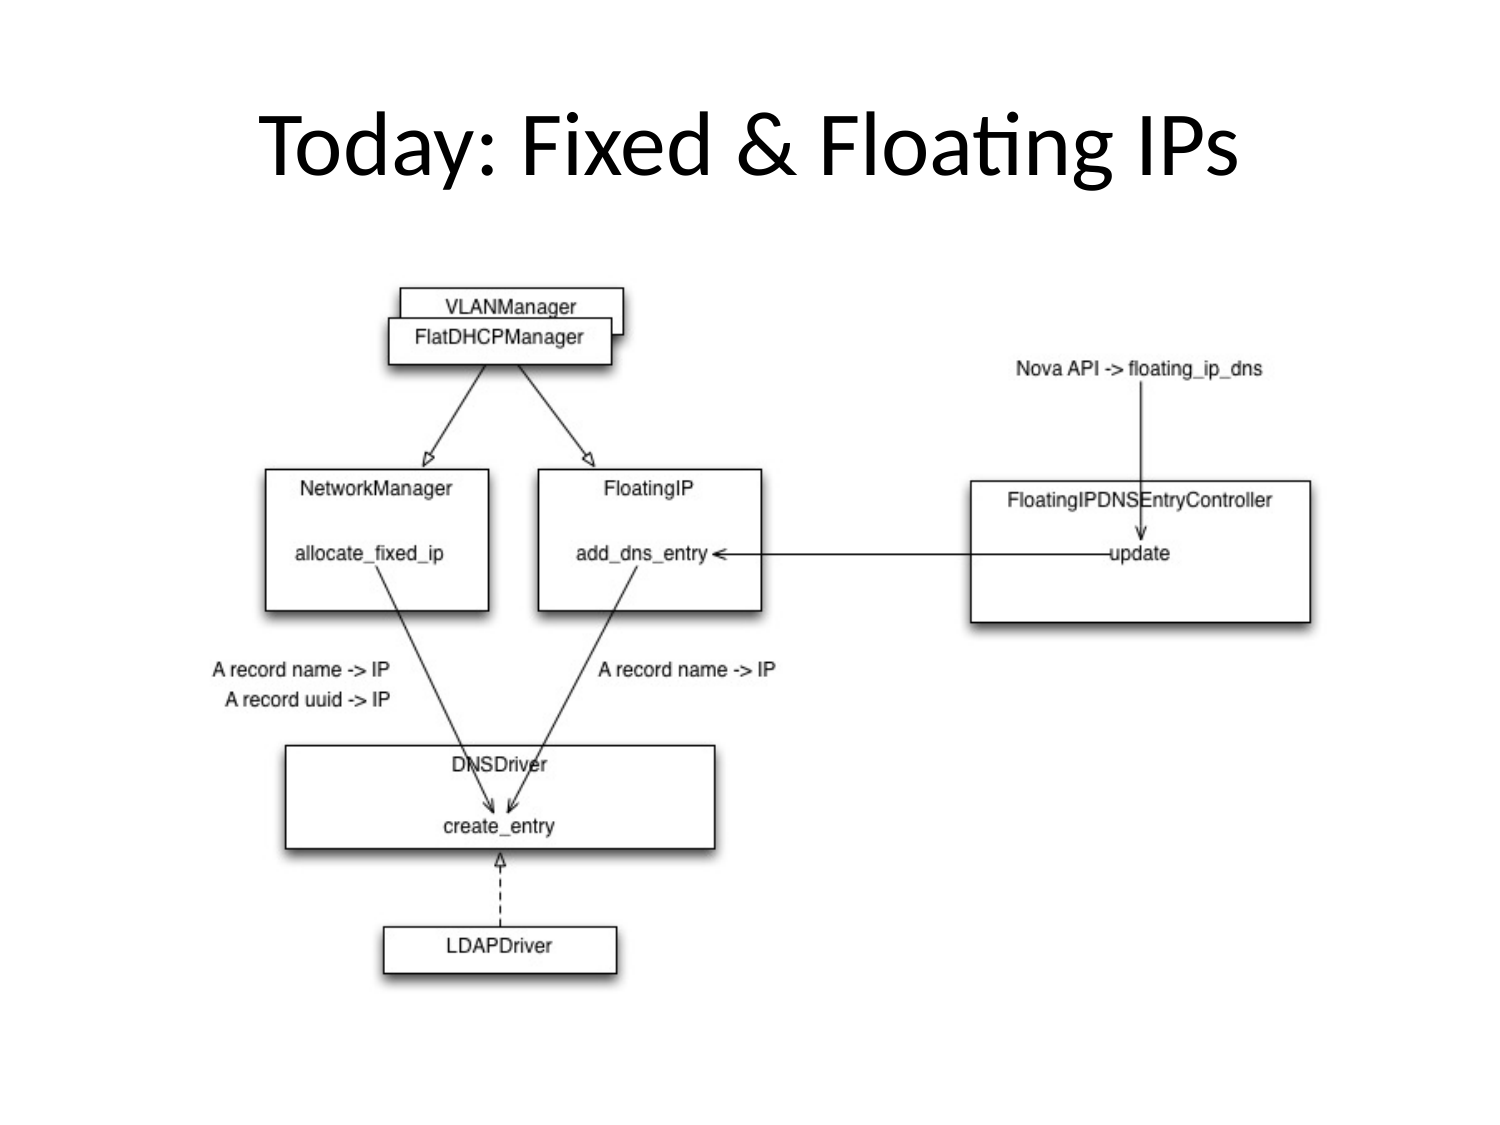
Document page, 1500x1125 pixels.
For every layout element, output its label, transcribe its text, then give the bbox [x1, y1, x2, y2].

title Today: Fixed & Floating IPs [75, 45, 1425, 233]
picture [197, 261, 1343, 1013]
